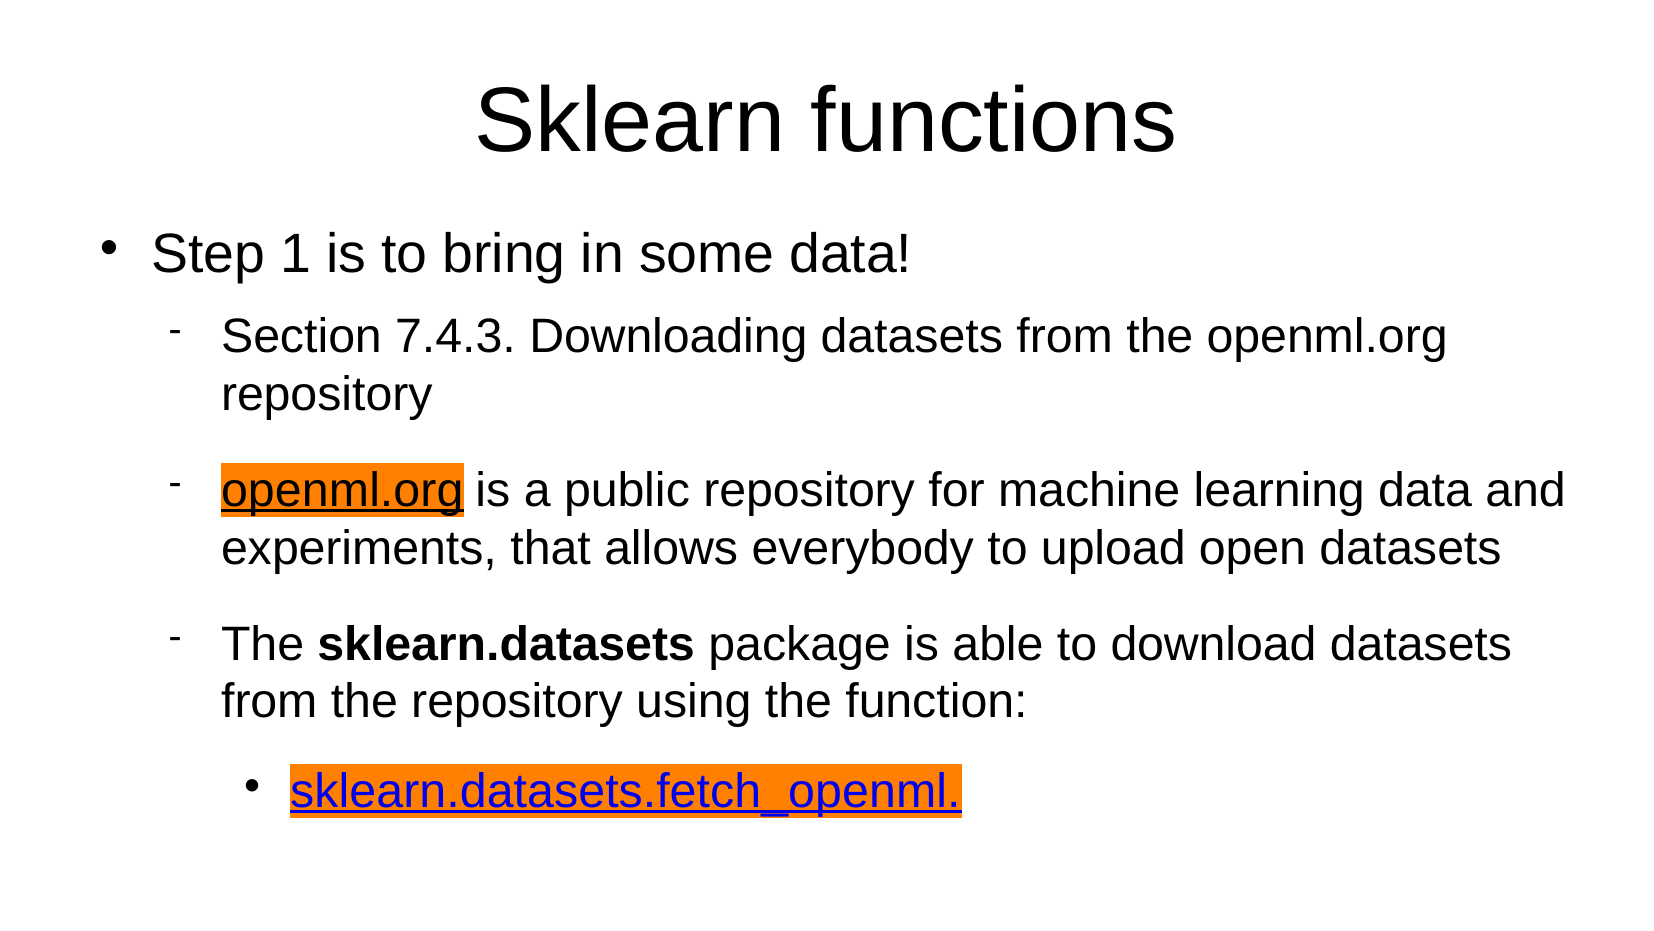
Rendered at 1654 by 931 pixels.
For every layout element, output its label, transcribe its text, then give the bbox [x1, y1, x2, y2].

title Sklearn functions [82, 37, 1571, 193]
list Step 1 is to bring in some data! Section 7.4.3. Downloading datasets from the openml.org repository openml.org is a public repository for machine learning data and experiments, that allows everybody to upload open datasets The sklearn.datasets package is able to download datasets from the repository using the function: sklearn.datasets.fetch_openml. [82, 217, 1571, 825]
